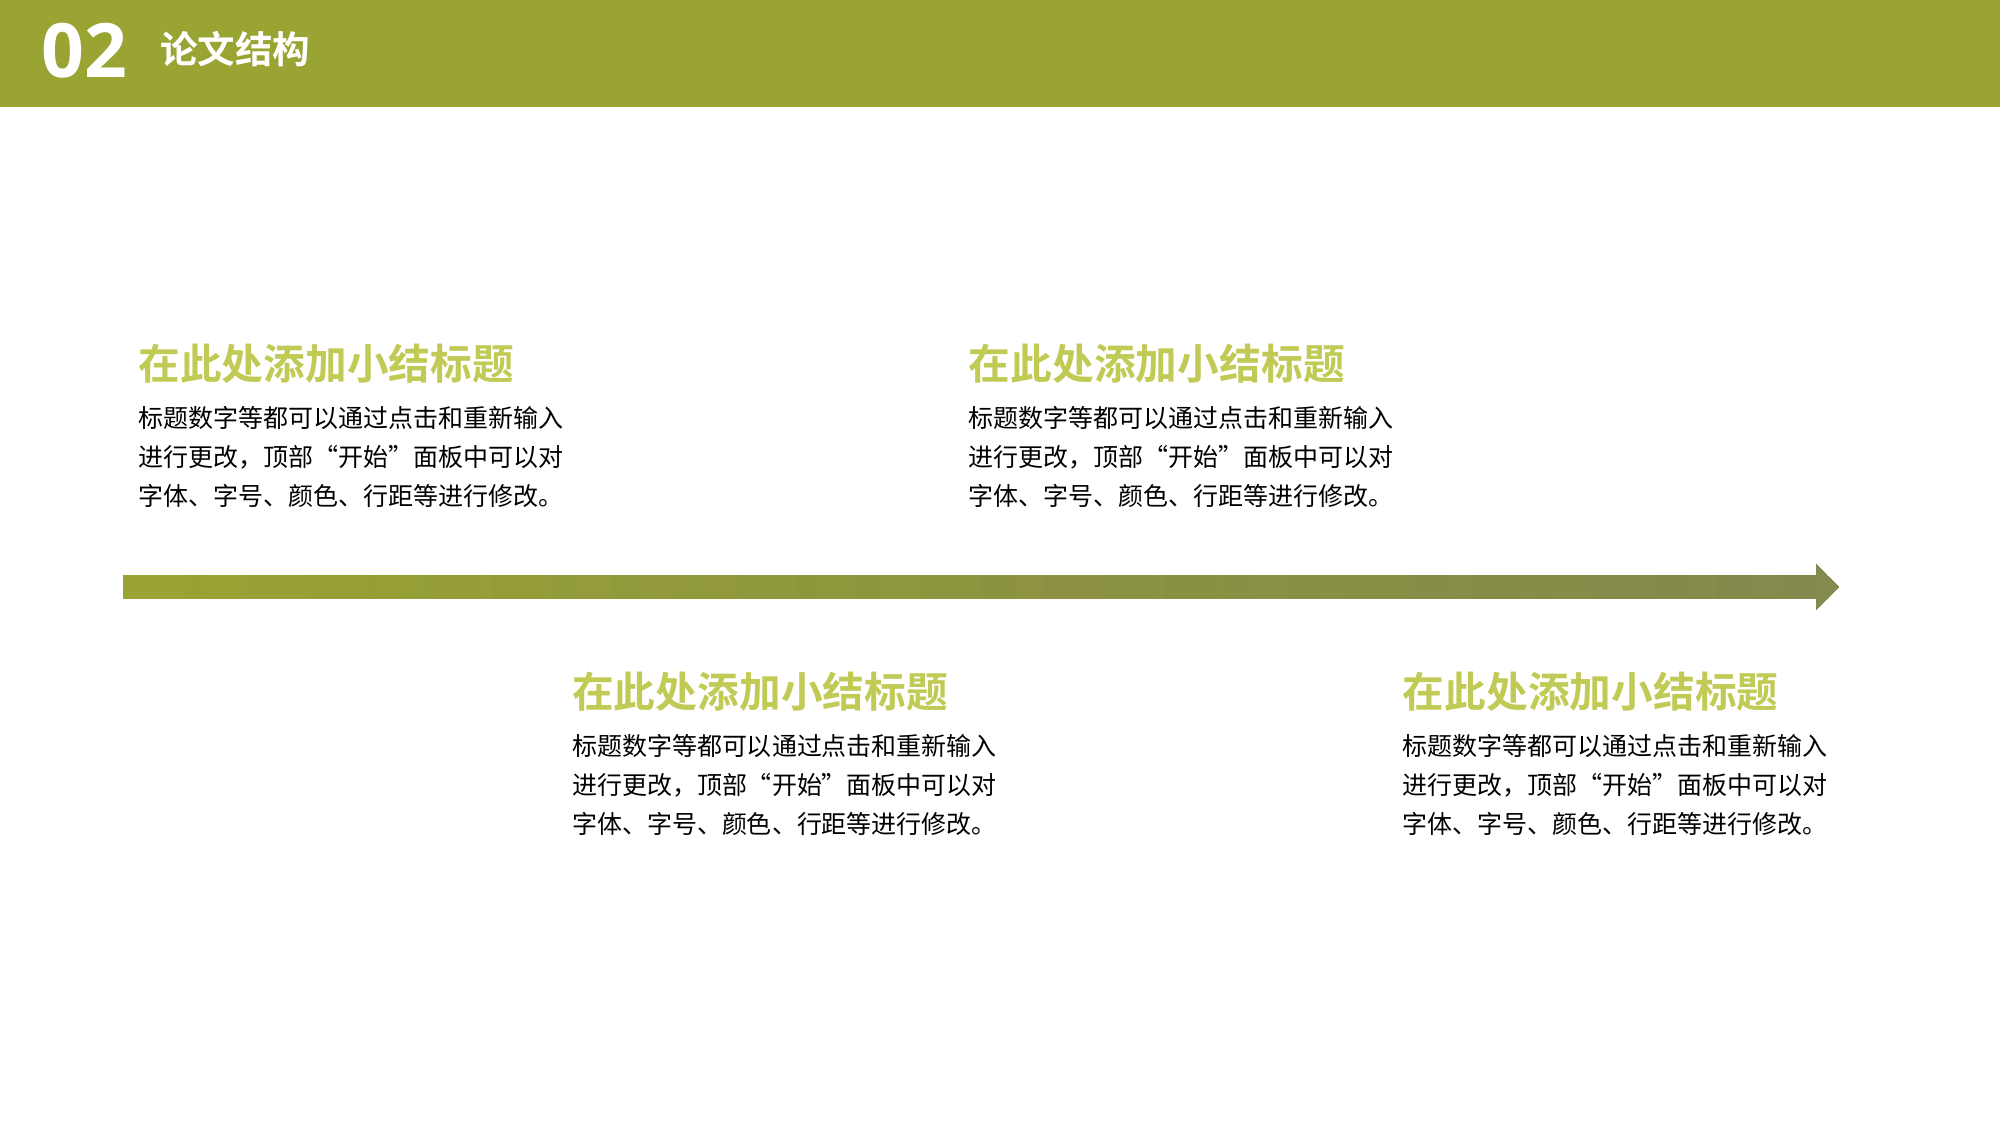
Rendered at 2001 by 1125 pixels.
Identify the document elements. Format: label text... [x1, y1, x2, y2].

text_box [557, 643, 1037, 848]
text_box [954, 315, 1434, 520]
list 02 [26, 13, 146, 93]
text_box [122, 561, 1841, 613]
list 论文结构 [146, 23, 772, 84]
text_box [1388, 643, 1868, 848]
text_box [123, 315, 603, 520]
